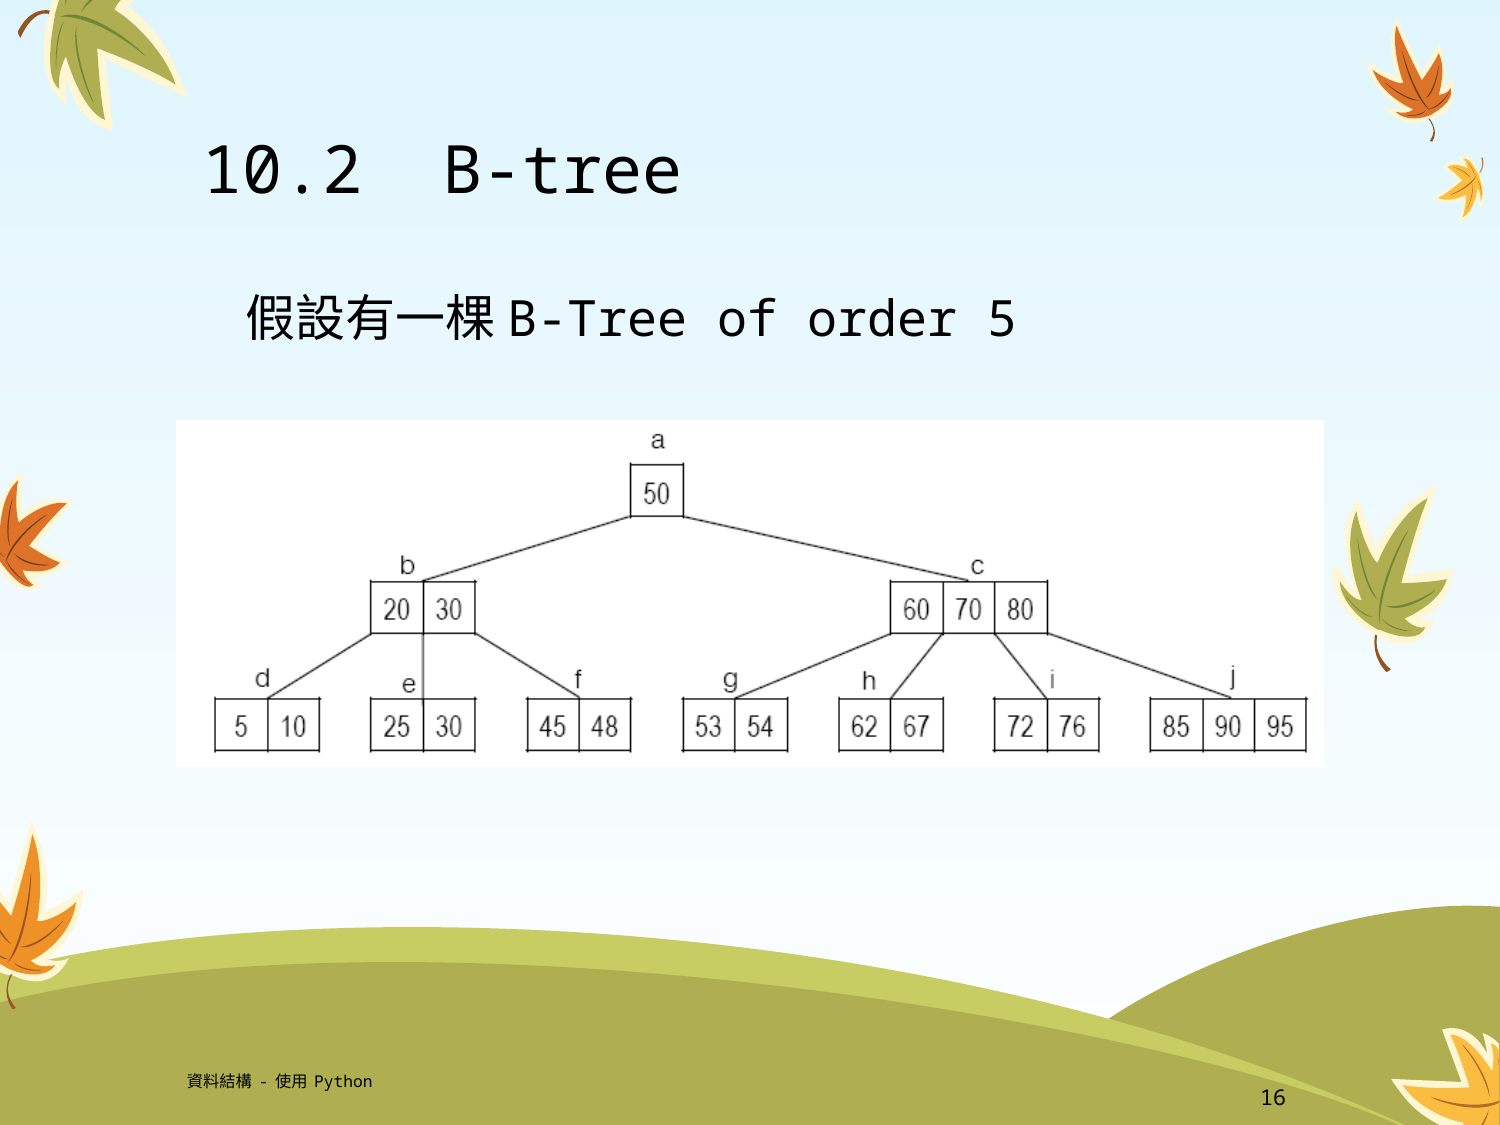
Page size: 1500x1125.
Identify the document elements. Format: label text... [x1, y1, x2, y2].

footer 資料結構-使用Python [171, 1065, 1031, 1105]
list 假設有一棵B-Tree of order 5 [224, 278, 1500, 1012]
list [176, 420, 1323, 767]
title 10.2 B-tree [187, 12, 1312, 216]
slide_number 16 [1222, 1082, 1302, 1122]
